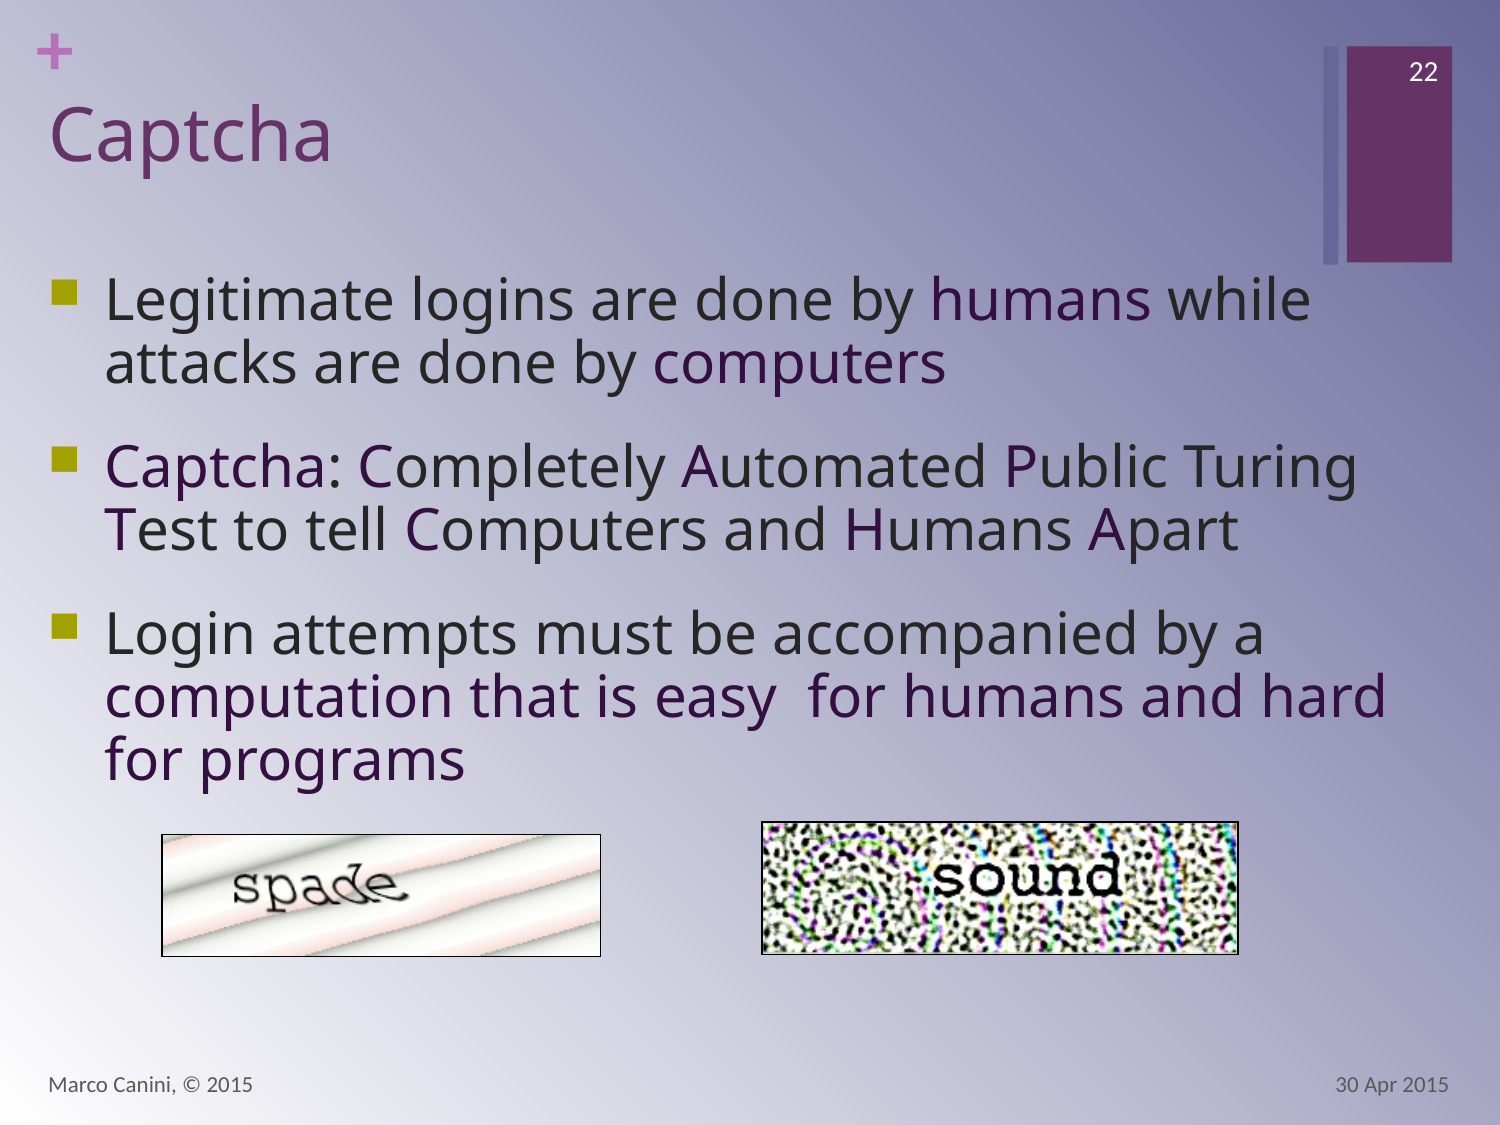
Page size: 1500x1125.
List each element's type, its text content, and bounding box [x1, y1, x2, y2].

picture [761, 822, 1238, 955]
list Legitimate logins are done by humans while attacks are done by computers Captcha: Completely Automated Public Turing Test to tell Computers and Humans Apart Login attempts must be accompanied by a computation that is easy for humans and hard for programs [33, 262, 1465, 1054]
footer Marco Canini, © 2015 [33, 1053, 1038, 1114]
picture [161, 834, 601, 957]
slide_number 22 [1362, 39, 1454, 100]
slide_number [1114, 1053, 1465, 1114]
title Captcha [33, 79, 1322, 262]
